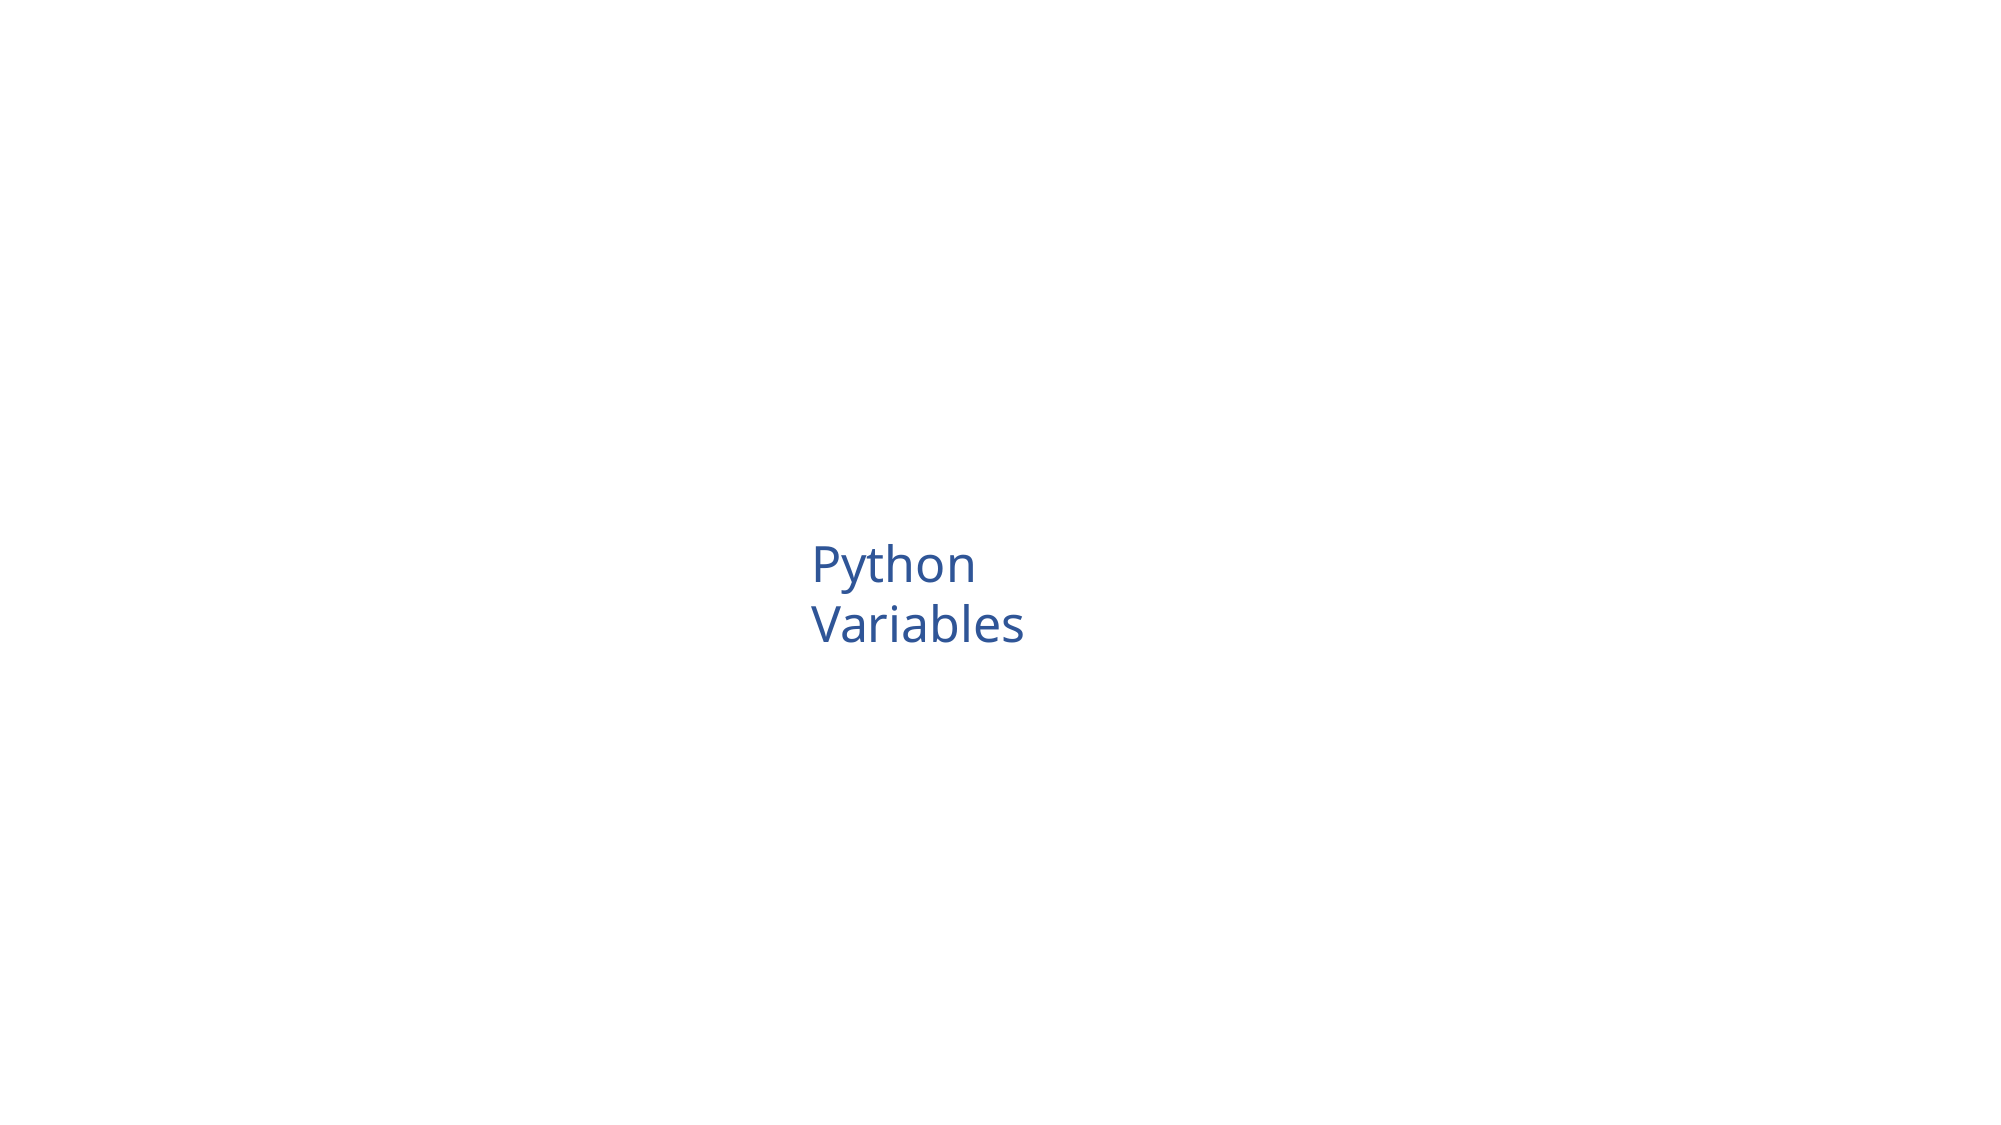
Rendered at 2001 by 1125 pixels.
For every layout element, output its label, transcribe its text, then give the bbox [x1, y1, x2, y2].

text_box Python Variables [796, 524, 1204, 660]
